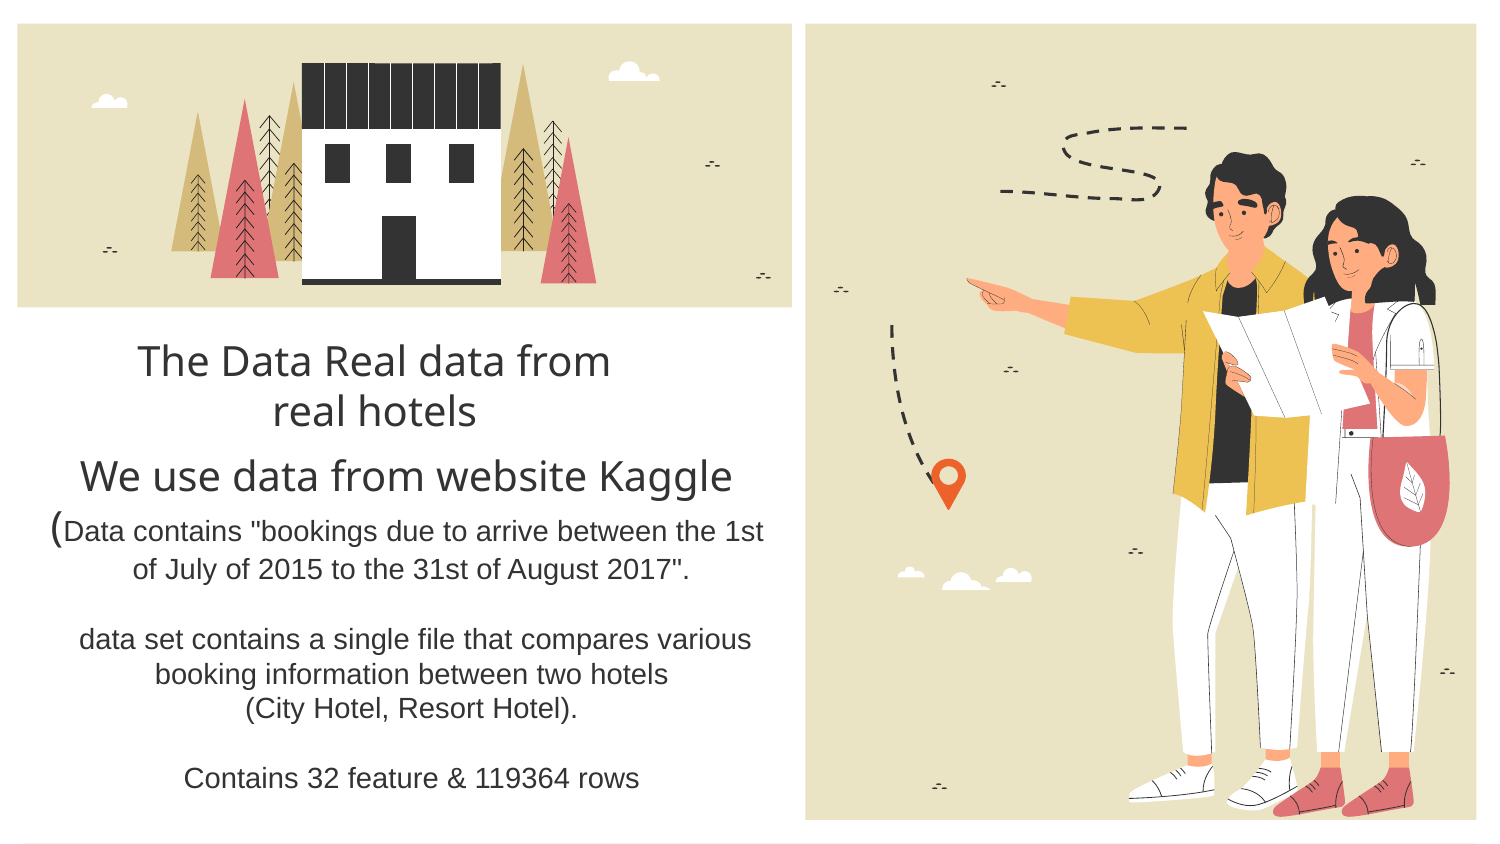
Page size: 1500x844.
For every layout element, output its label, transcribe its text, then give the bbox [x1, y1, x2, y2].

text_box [965, 151, 1468, 817]
subtitle We use data from website Kaggle (Data contains "bookings due to arrive between the 1st of July of 2015 to the 31st of August 2017". data set contains a single file that compares various booking information between two hotels (City Hotel, Resort Hotel). Contains 32 feature & 119364 rows [32, 435, 792, 807]
title The Data Real data from real hotels [89, 328, 660, 435]
text_box [940, 471, 946, 484]
text_box [891, 325, 938, 479]
text_box [1063, 127, 1191, 150]
text_box [931, 458, 960, 511]
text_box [170, 62, 597, 286]
